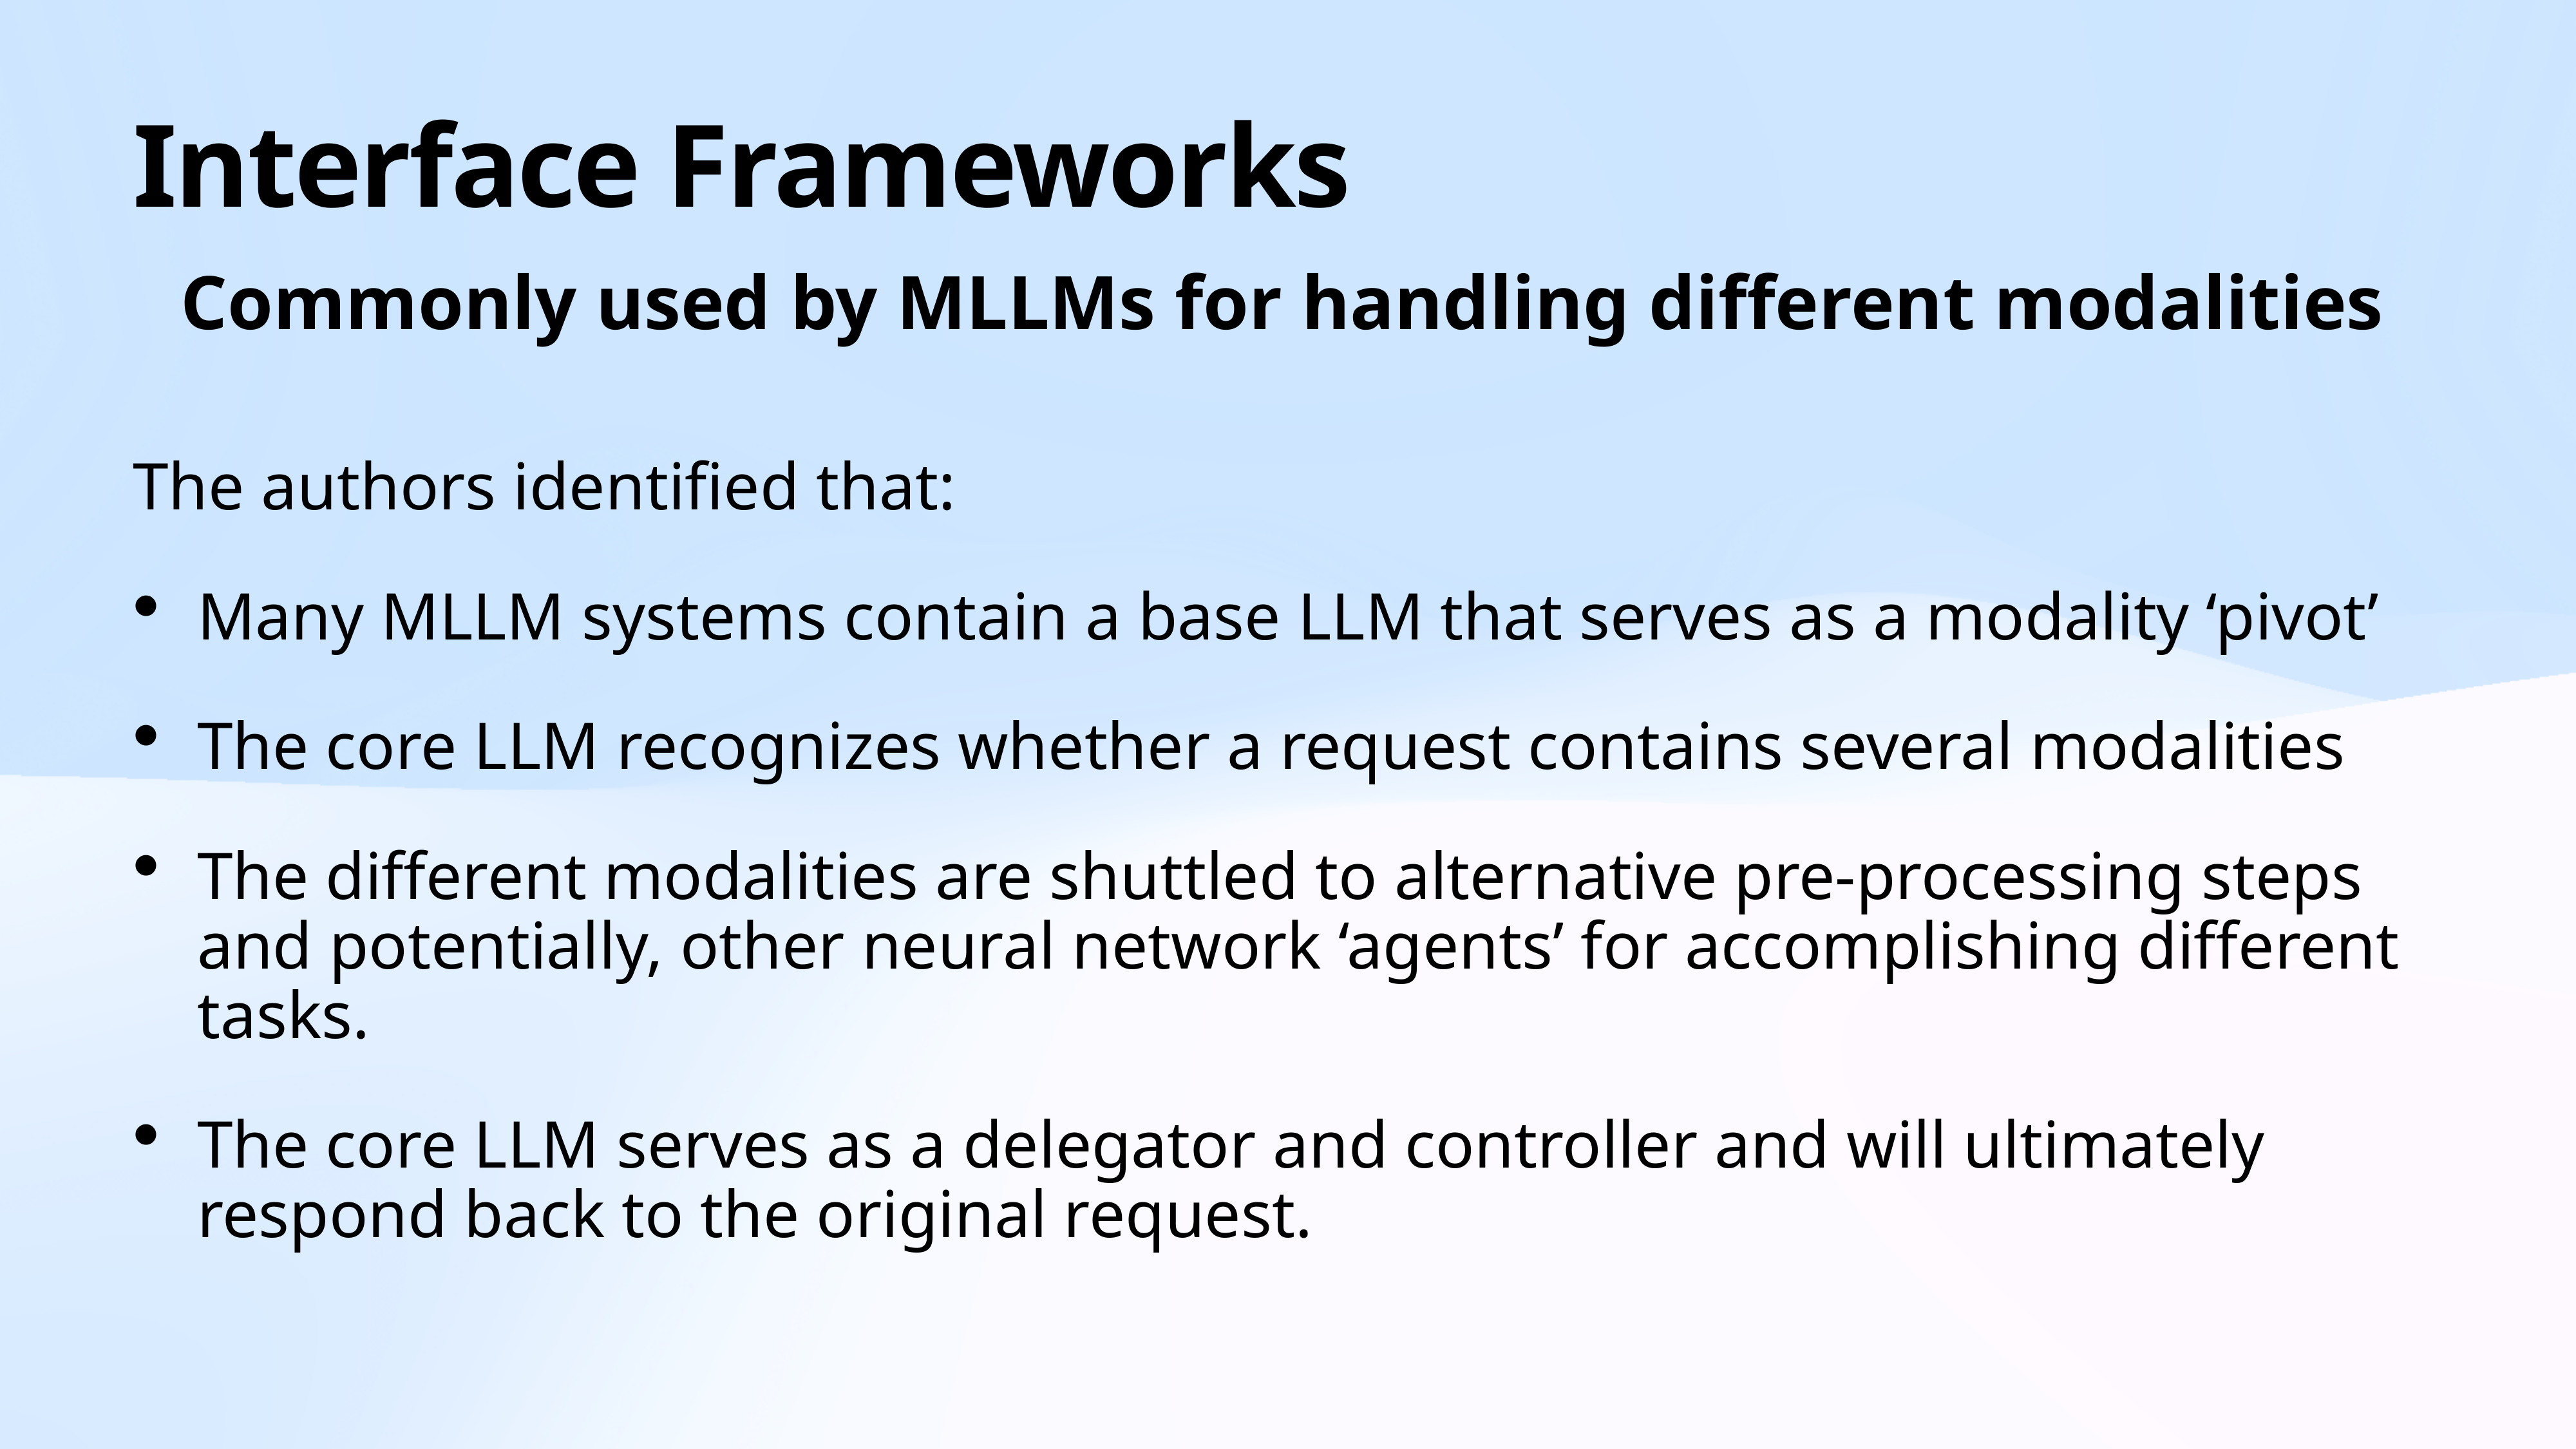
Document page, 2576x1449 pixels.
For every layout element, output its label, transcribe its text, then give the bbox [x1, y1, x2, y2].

title Interface Frameworks [127, 113, 2449, 250]
list Commonly used by MLLMs for handling different modalities [127, 250, 2449, 350]
list The authors identified that: Many MLLM systems contain a base LLM that serves as a modality ‘pivot’ The core LLM recognizes whether a request contains several modalities The different modalities are shuttled to alternative pre-processing steps and potentially, other neural network ‘agents’ for accomplishing different tasks. The core LLM serves as a delegator and controller and will ultimately respond back to the original request. [127, 448, 2449, 1321]
picture [0, 0, 2576, 1449]
